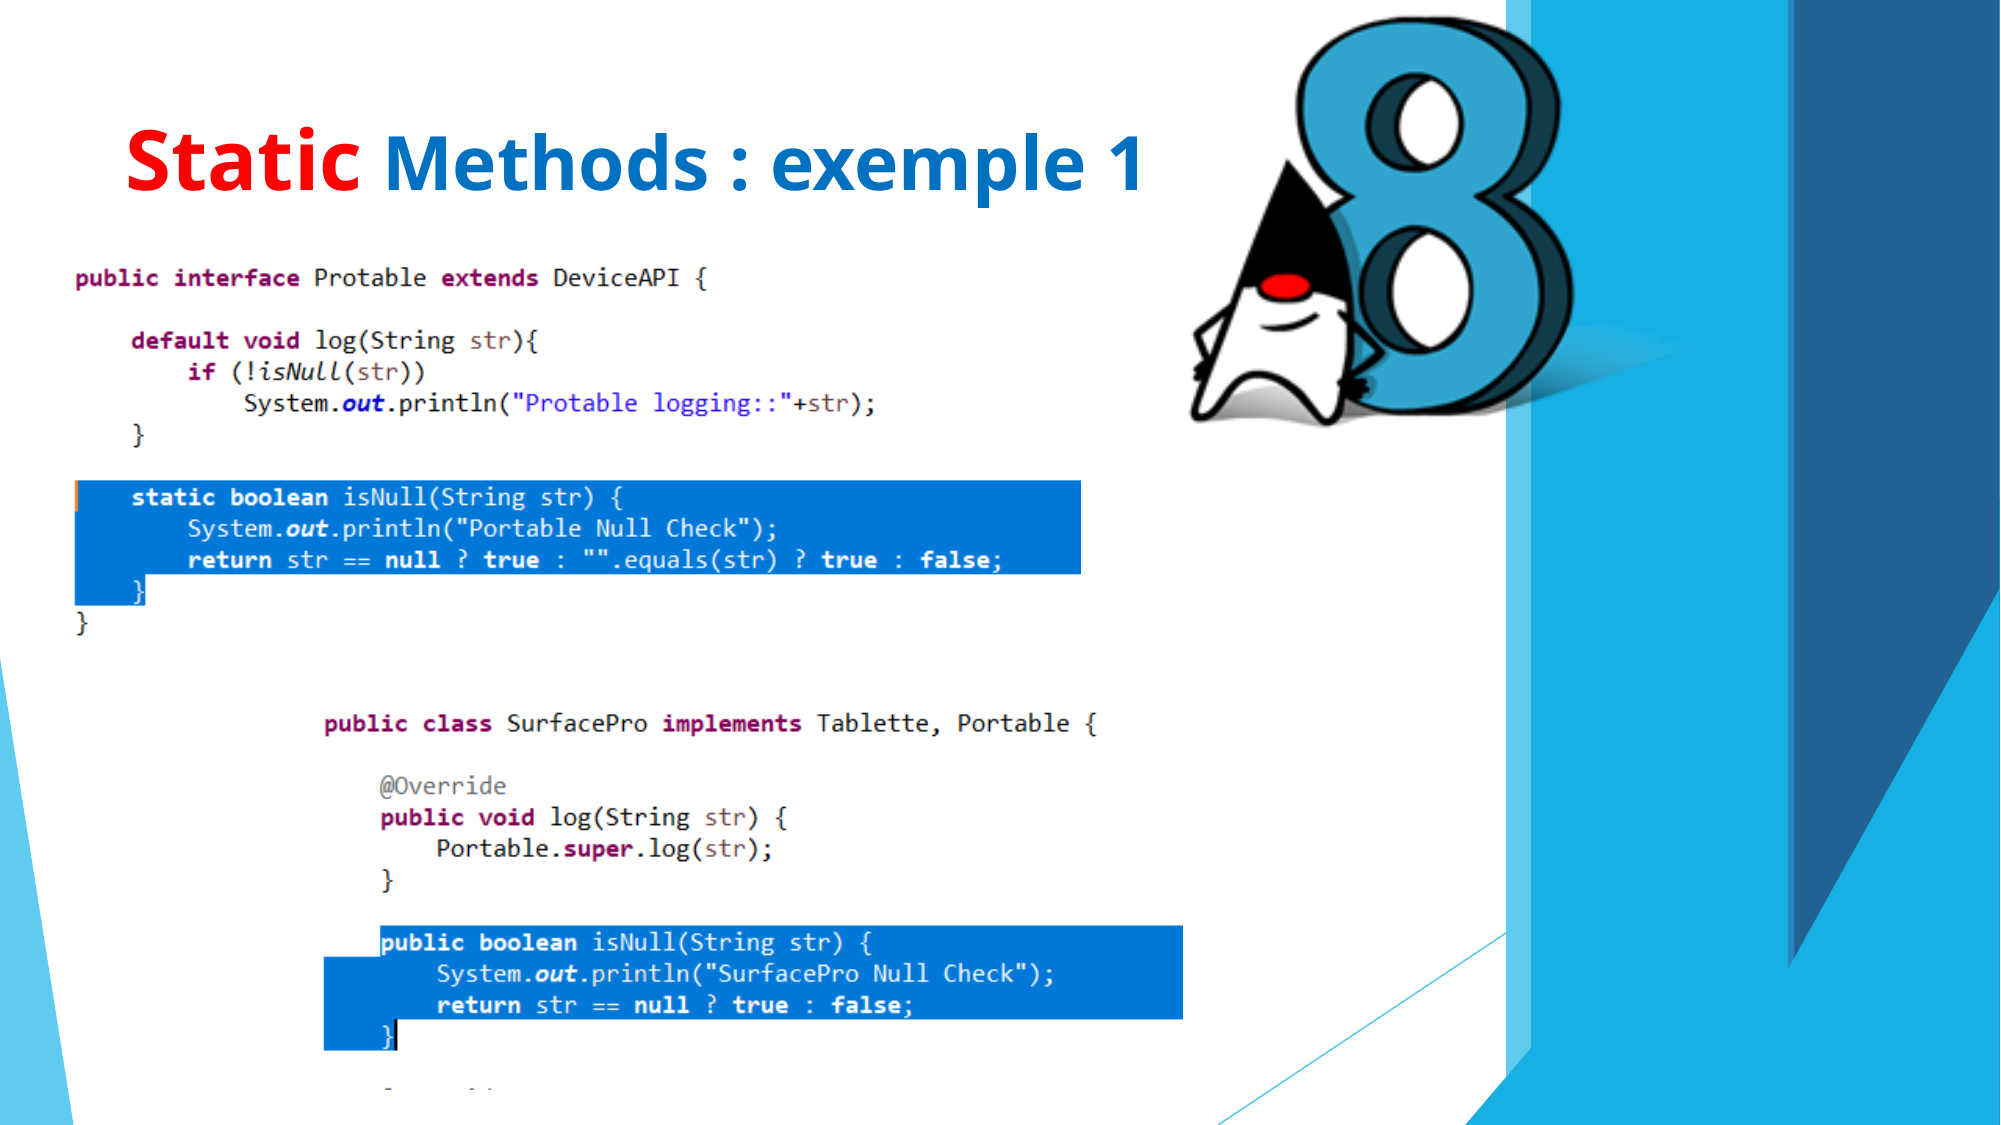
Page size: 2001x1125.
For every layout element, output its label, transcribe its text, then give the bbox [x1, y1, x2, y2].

picture [320, 699, 1183, 1091]
text_box Static Methods : exemple 1 [111, 99, 1045, 254]
picture [72, 0, 1793, 646]
